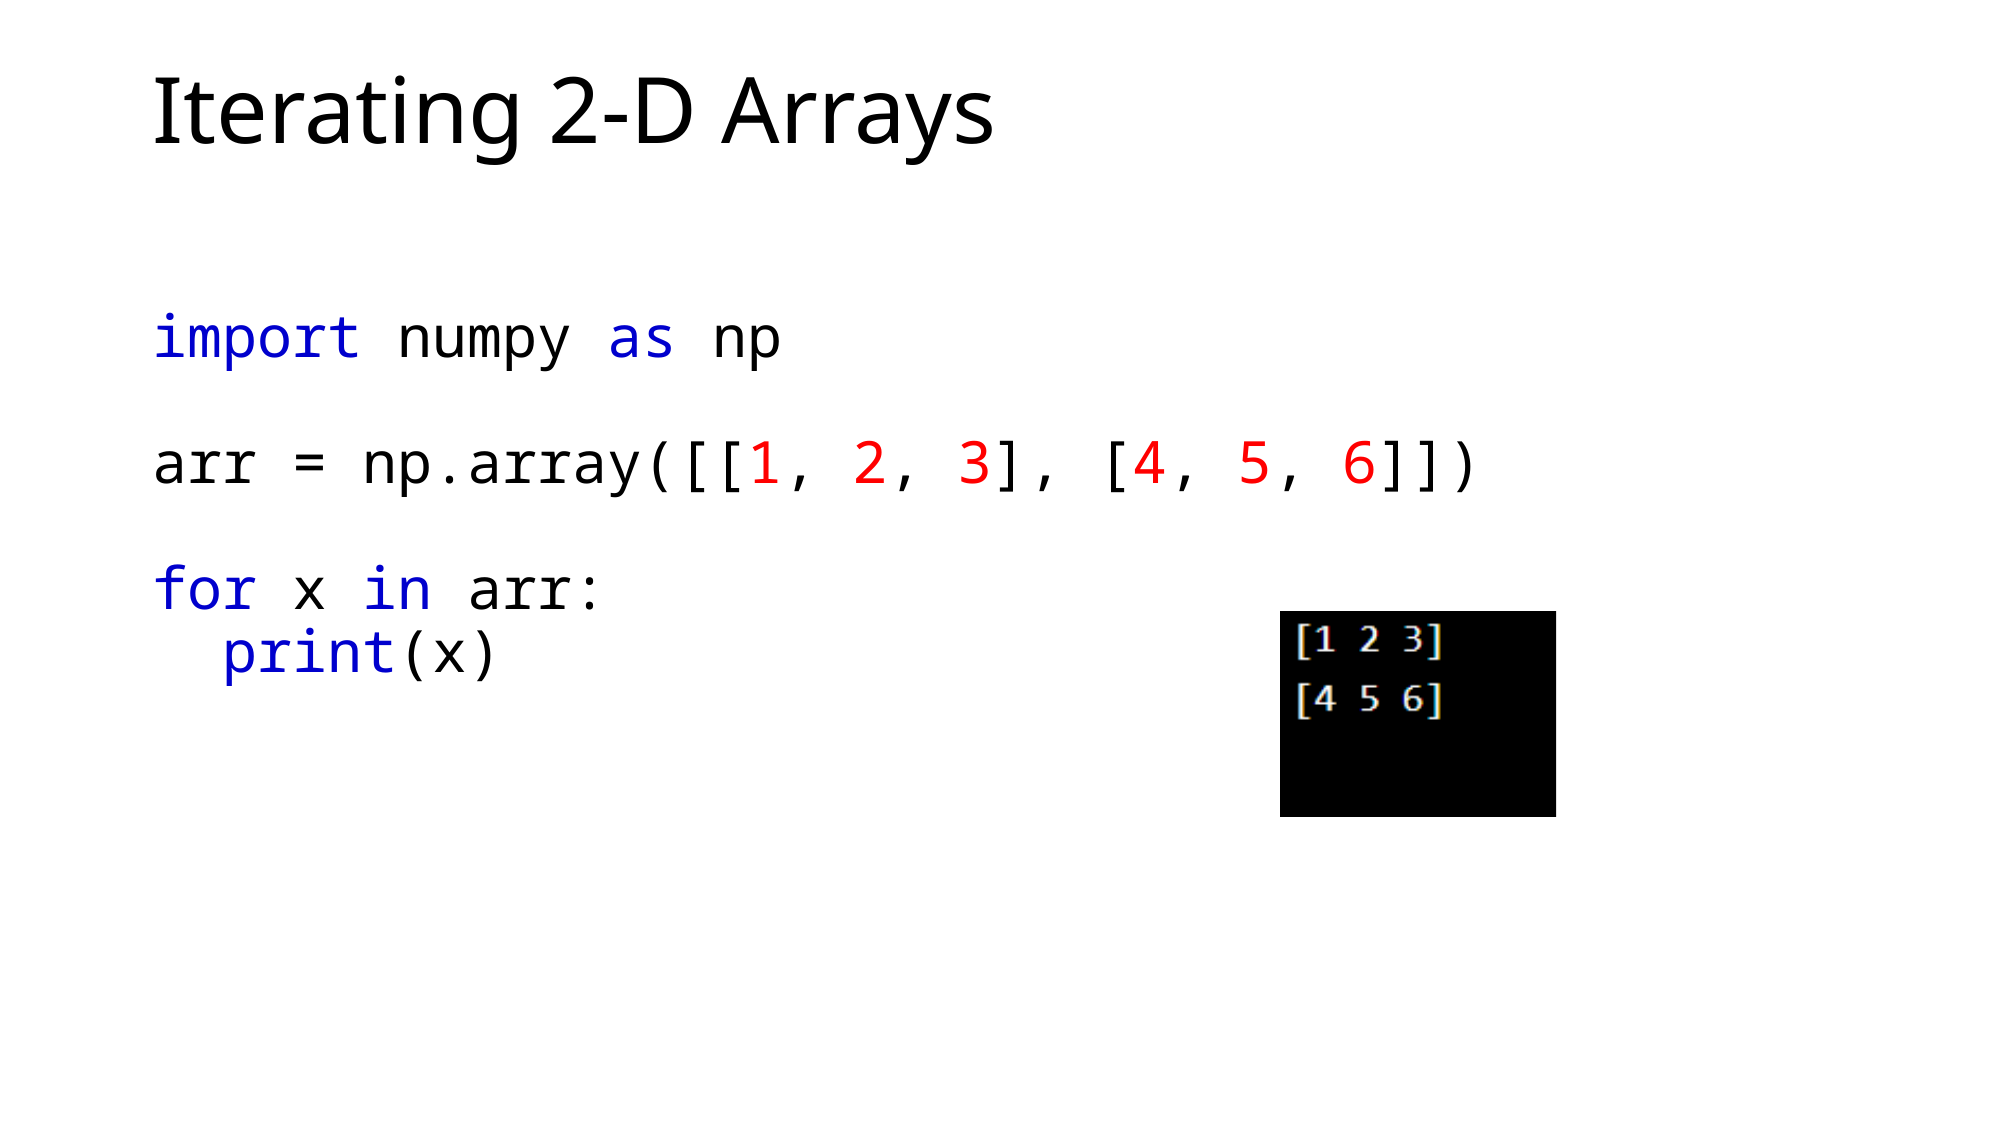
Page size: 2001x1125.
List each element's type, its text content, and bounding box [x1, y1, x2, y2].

picture [1279, 611, 1557, 817]
title Iterating 2-D Arrays [137, 59, 1863, 278]
list import numpy as np arr = np.array([[1, 2, 3], [4, 5, 6]]) for x in arr: print(x) [137, 299, 1610, 1014]
